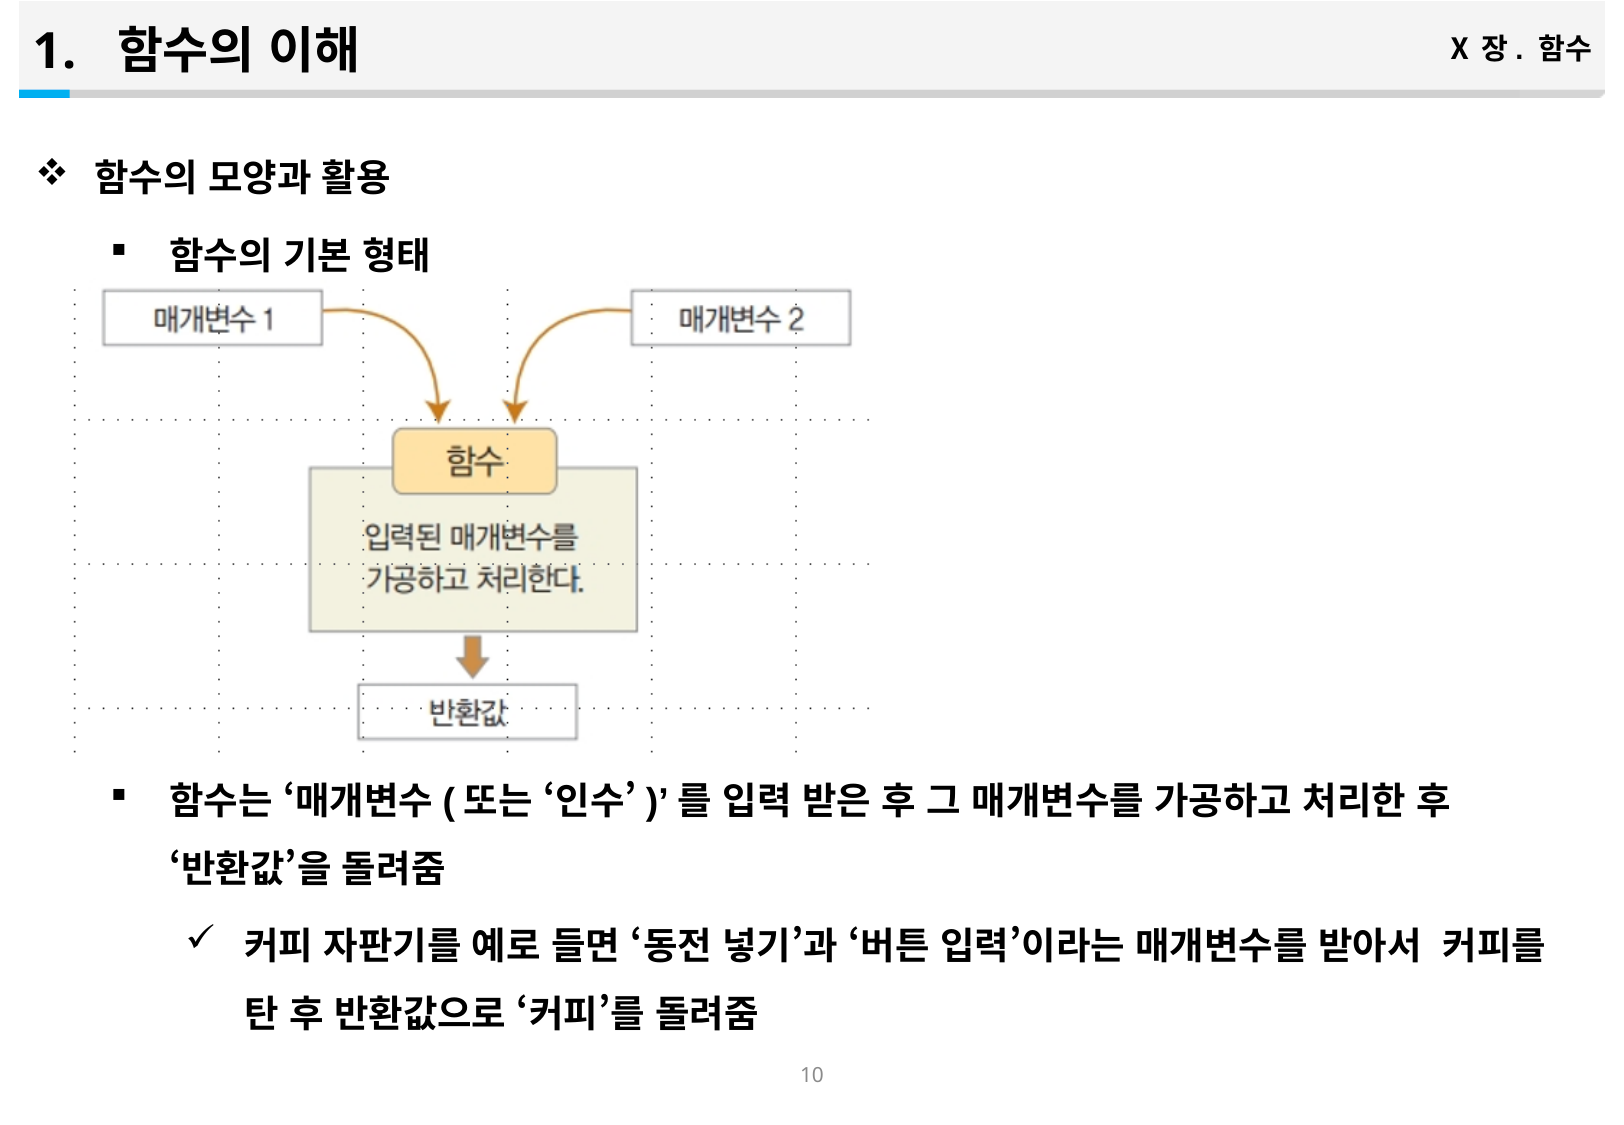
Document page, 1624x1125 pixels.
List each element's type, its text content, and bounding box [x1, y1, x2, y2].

picture [19, 1, 1605, 98]
picture [67, 278, 872, 755]
slide_number 9 [622, 1045, 1002, 1106]
list 함수의 이해 [17, 11, 1167, 85]
text_box Ⅹ장. 함수 [1430, 22, 1608, 73]
text_box 함수의 모양과 활용 함수의 기본 형태 함수는 ‘매개변수(또는 ‘인수’)’를 입력 받은 후 그 매개변수를 가공하고 처리한 후 ‘반환값’을 돌려줌 커피 자판기를 예로 들면 ‘동전 넣기’과 ‘버튼 입력’이라는 매개변수를 받아서 커피를 탄 후 반환값으로 ‘커피’를 돌려줌 [20, 123, 1602, 1043]
